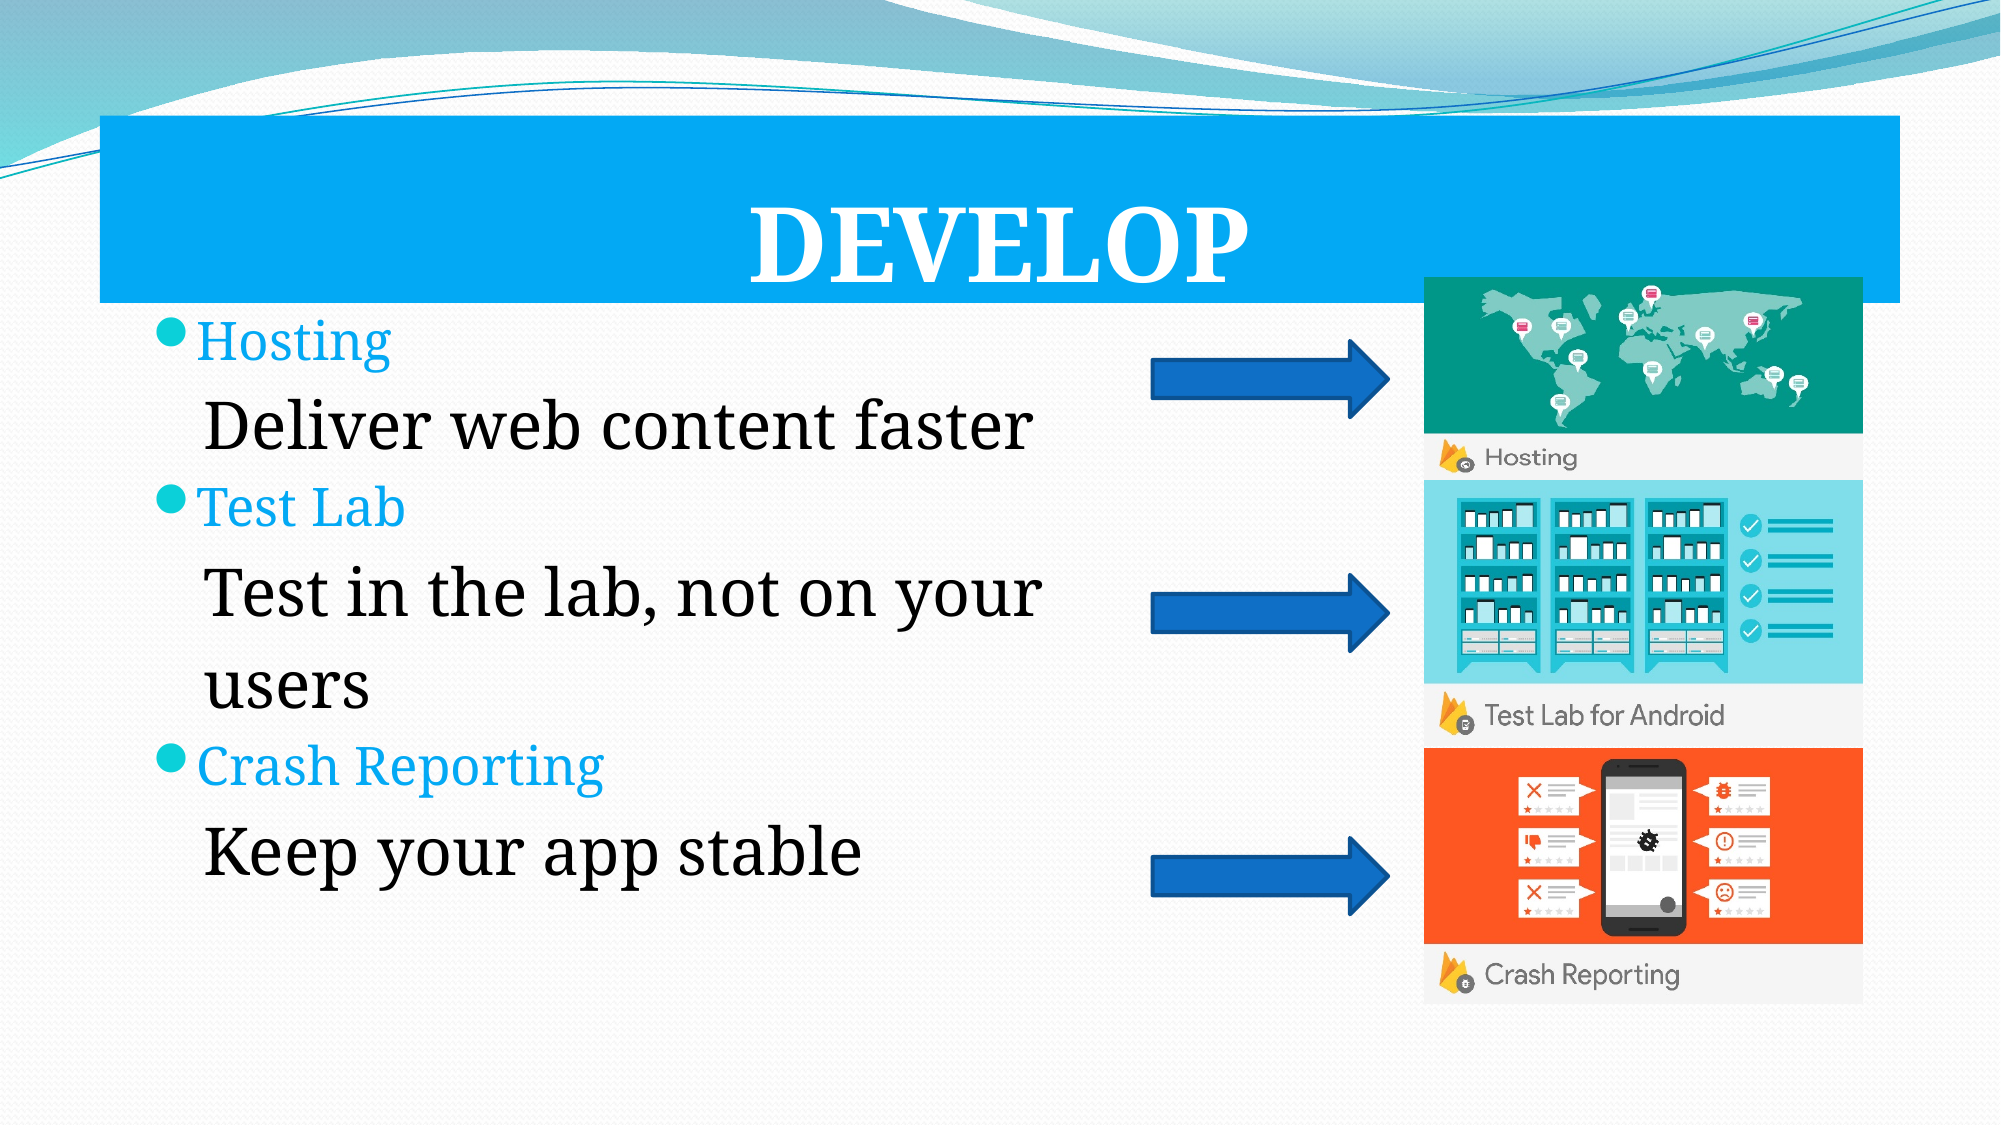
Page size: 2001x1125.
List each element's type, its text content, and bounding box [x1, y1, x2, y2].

list Hosting Deliver web content faster Test Lab Test in the lab, not on your users Crash Reporting Keep your app stable [137, 299, 1084, 981]
title DEVELOP [99, 115, 1900, 303]
picture [1424, 278, 1863, 746]
text_box [1150, 573, 1391, 654]
text_box [1150, 836, 1391, 917]
text_box [1150, 339, 1391, 420]
picture [1424, 748, 1863, 1004]
